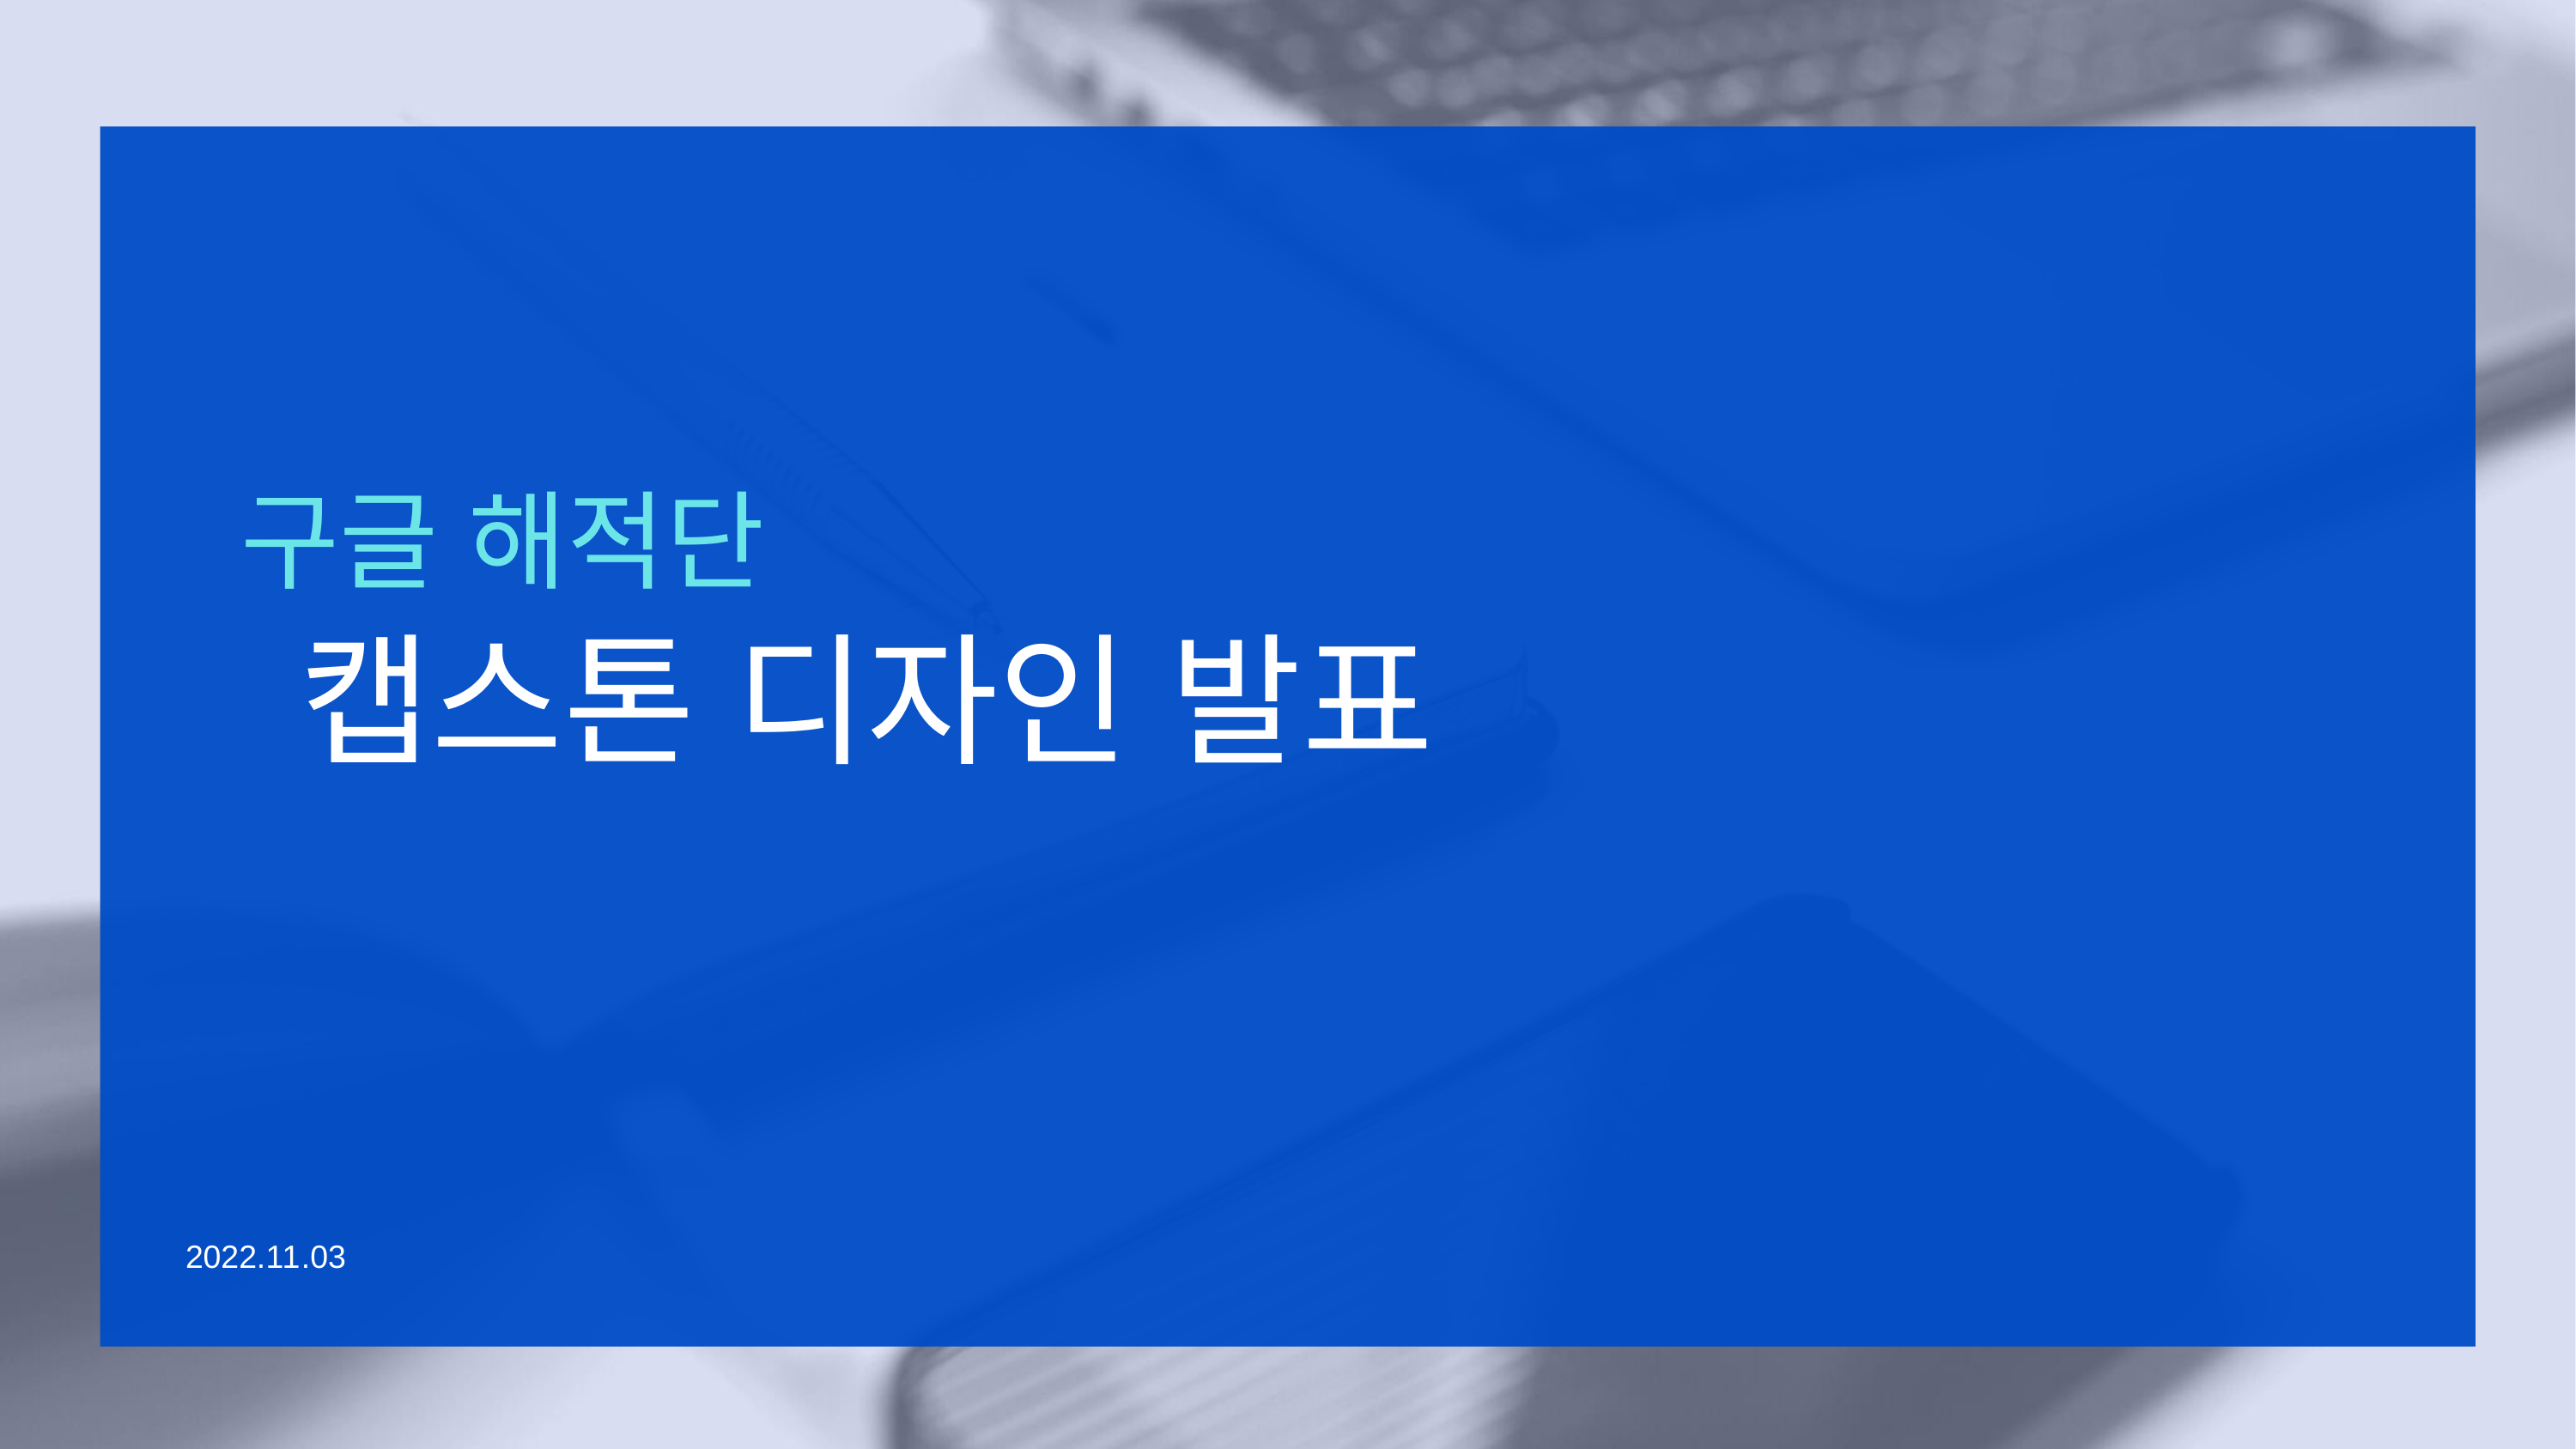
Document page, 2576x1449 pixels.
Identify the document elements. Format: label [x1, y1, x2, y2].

picture [0, 0, 2576, 1449]
text_box [100, 101, 2476, 1347]
